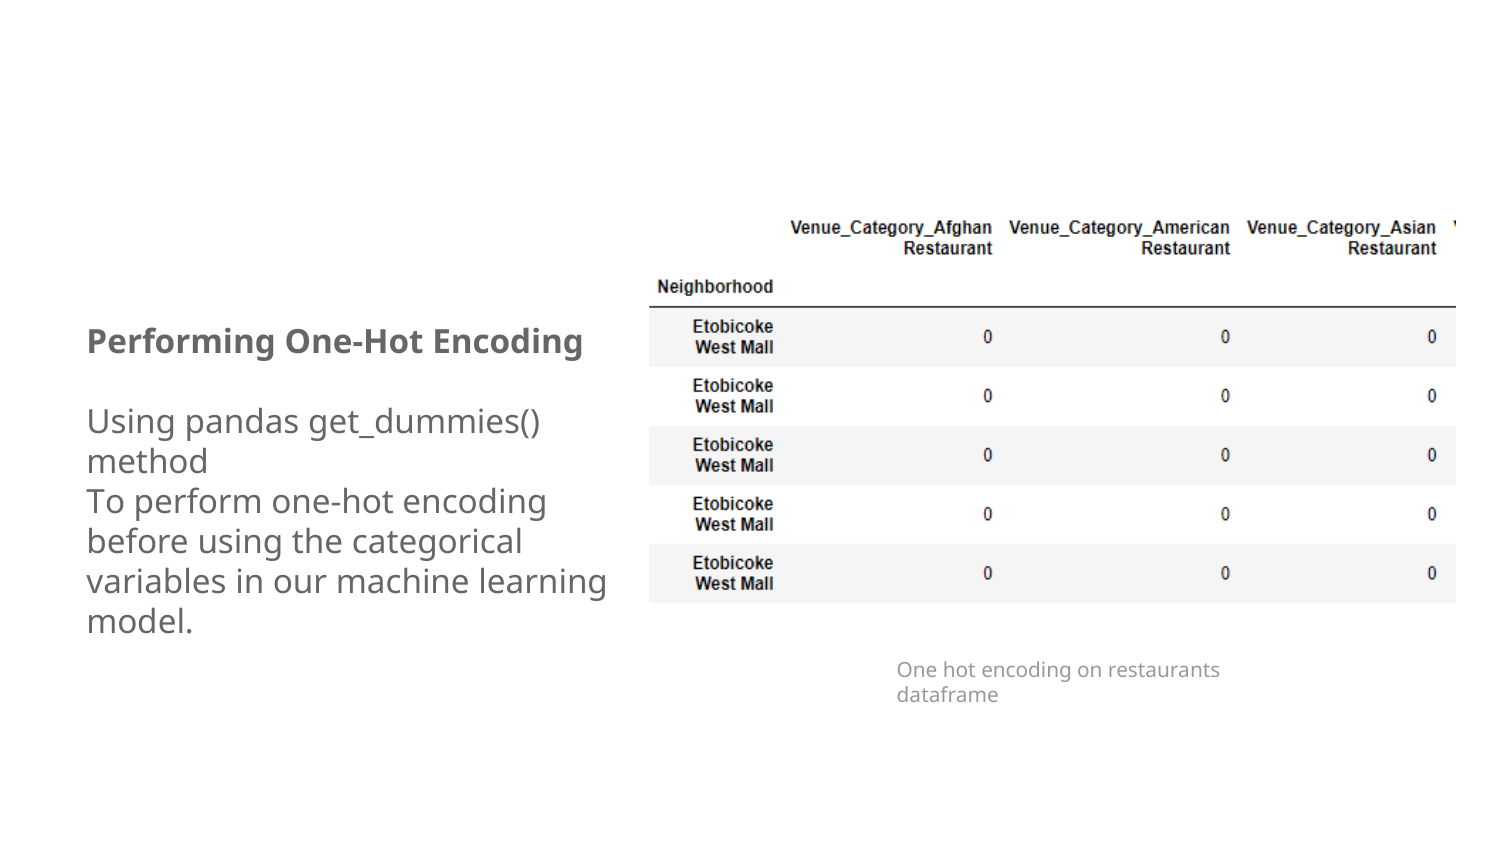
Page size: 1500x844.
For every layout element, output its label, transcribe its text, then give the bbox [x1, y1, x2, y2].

text_box One hot encoding on restaurants dataframe [881, 641, 1332, 722]
text_box Performing One-Hot Encoding Using pandas get_dummies() method To perform one-hot encoding before using the categorical variables in our machine learning model. [71, 305, 668, 655]
picture [648, 200, 1456, 628]
